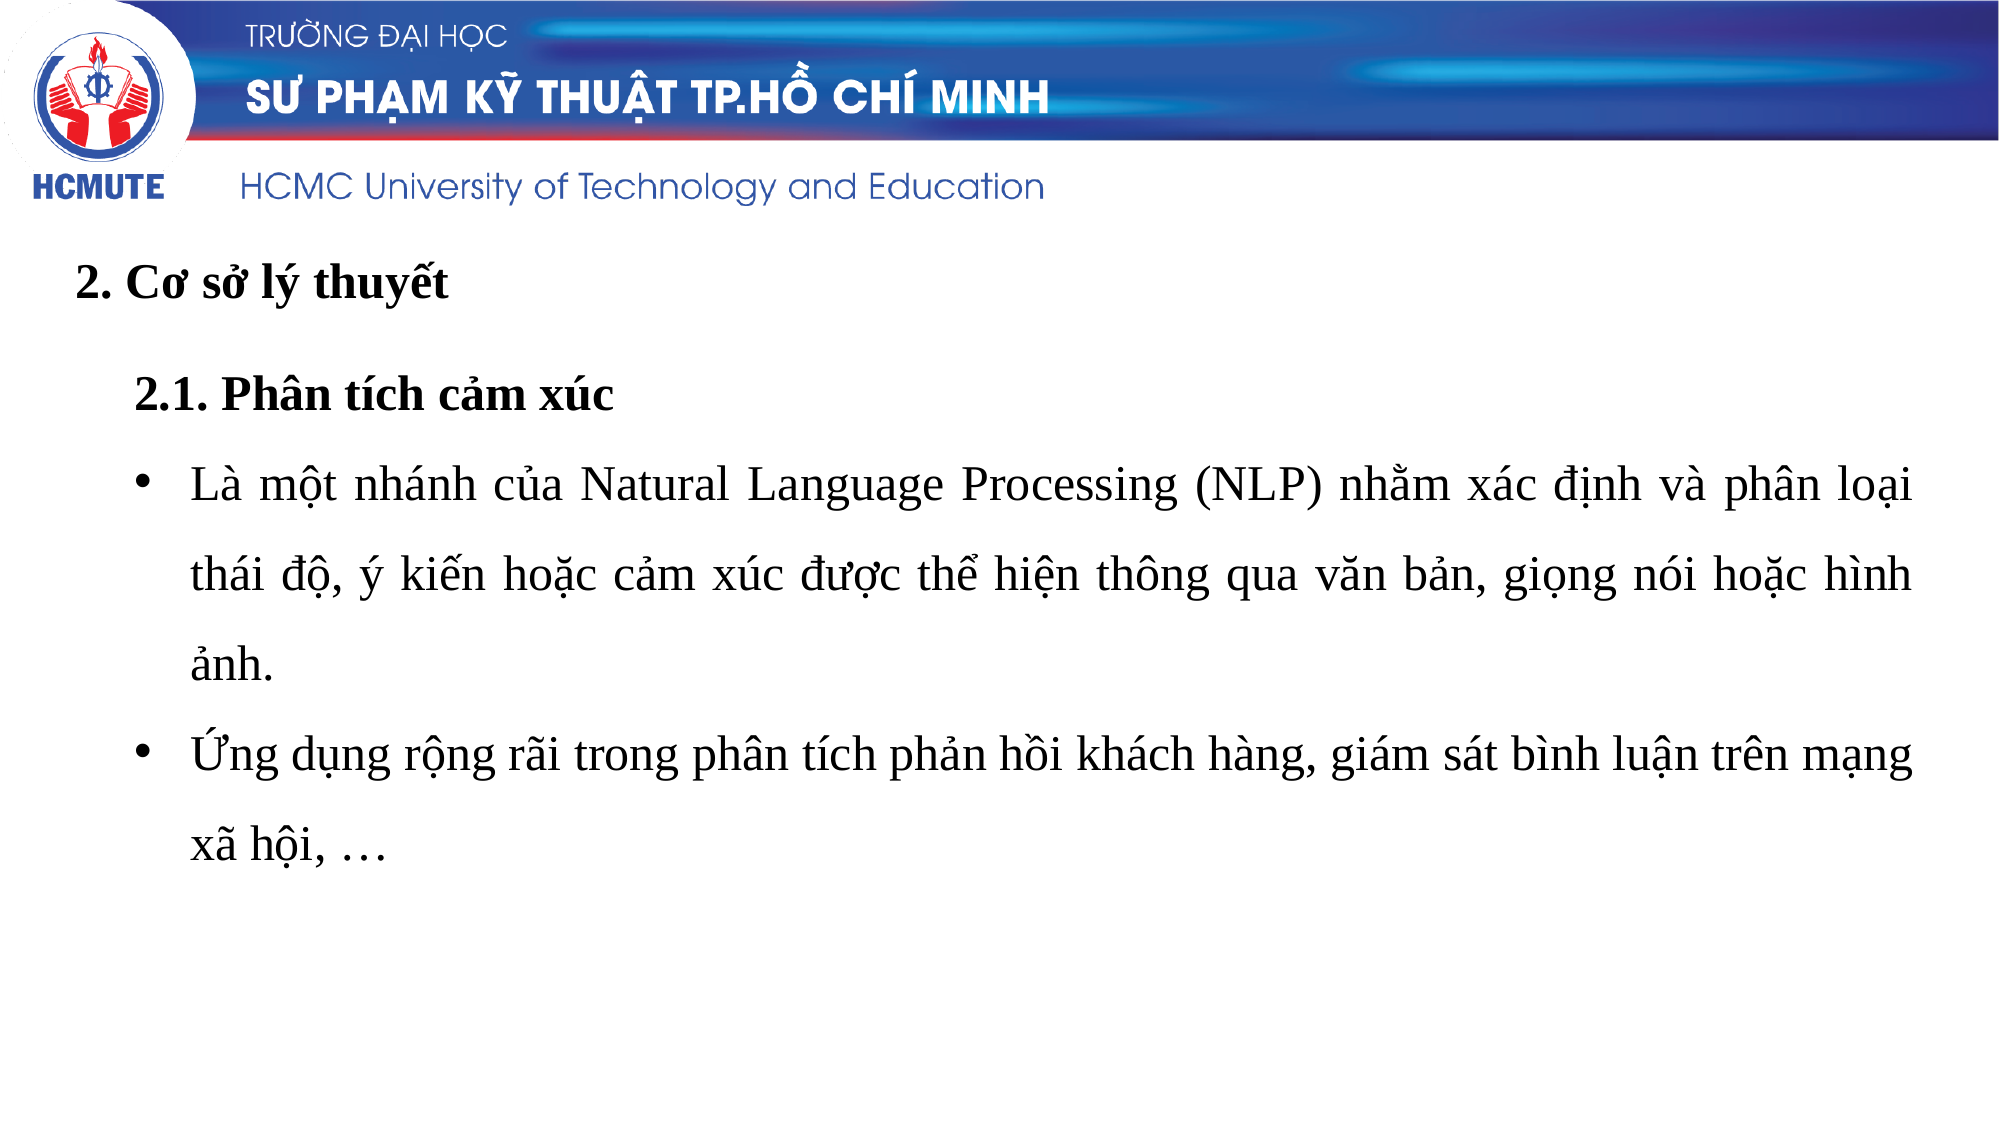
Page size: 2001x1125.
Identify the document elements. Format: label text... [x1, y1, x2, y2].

text_box 2.1. Phân tích cảm xúc Là một nhánh của Natural Language Processing (NLP) nhằm xác định và phân loại thái độ, ý kiến hoặc cảm xúc được thể hiện thông qua văn bản, giọng nói hoặc hình ảnh. Ứng dụng rộng rãi trong phân tích phản hồi khách hàng, giám sát bình luận trên mạng xã hội, … [119, 293, 1930, 1088]
title 2. Cơ sở lý thuyết [60, 237, 1786, 328]
picture [0, 0, 2000, 207]
